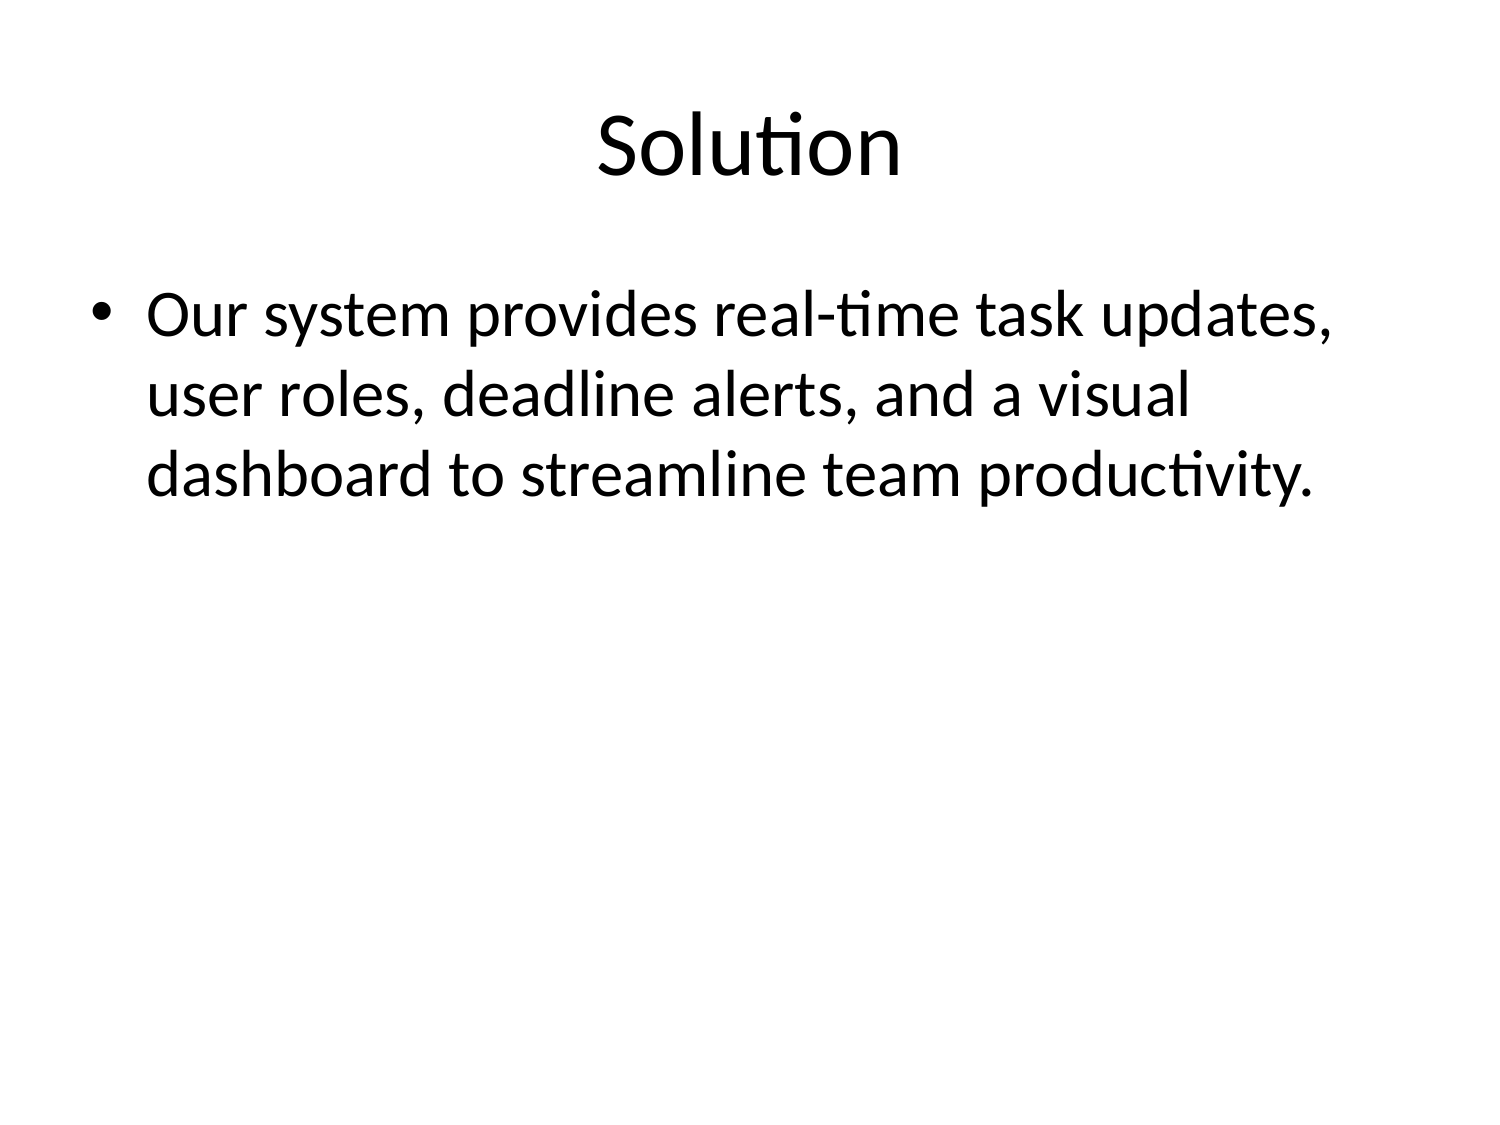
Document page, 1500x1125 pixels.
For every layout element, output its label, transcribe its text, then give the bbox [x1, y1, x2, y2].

list Our system provides real-time task updates, user roles, deadline alerts, and a visual dashboard to streamline team productivity. [75, 262, 1425, 1005]
title Solution [75, 45, 1425, 233]
